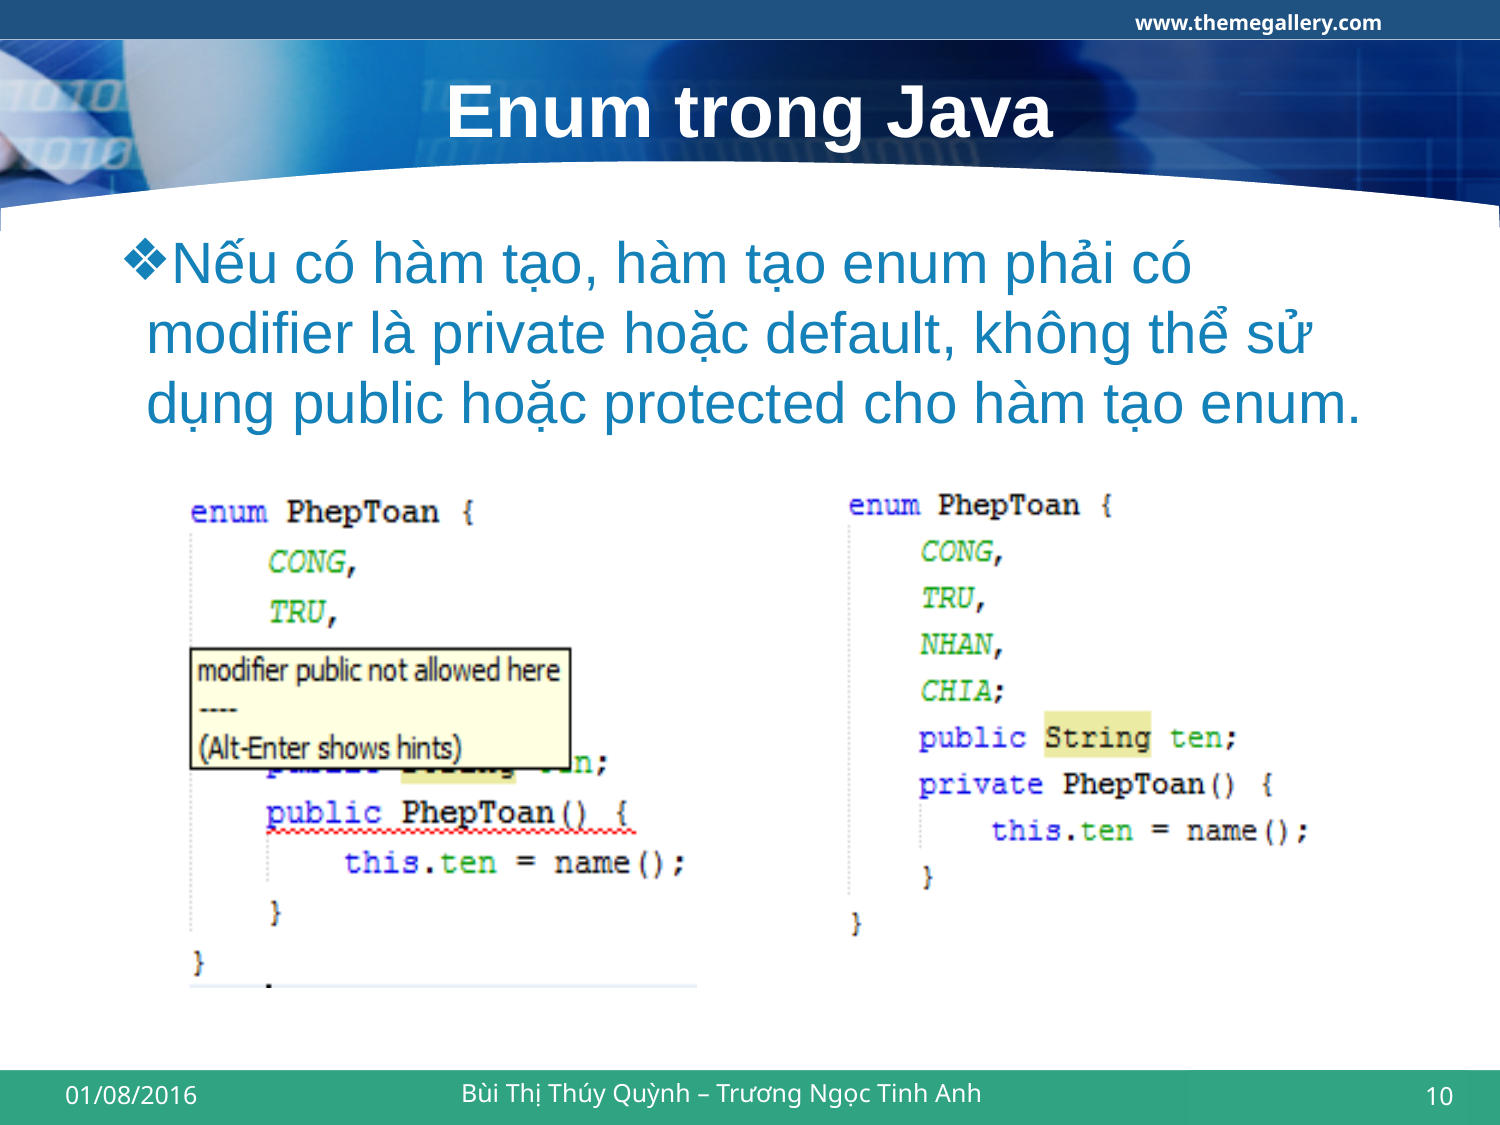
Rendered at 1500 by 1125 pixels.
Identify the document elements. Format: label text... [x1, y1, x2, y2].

picture [844, 487, 1317, 947]
list Nếu có hàm tạo, hàm tạo enum phải có modifier là private hoặc default, không thể sử dụng public hoặc protected cho hàm tạo enum. [75, 218, 1425, 1028]
picture [183, 487, 697, 988]
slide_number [50, 1065, 244, 1125]
slide_number ‹#› [1187, 1070, 1469, 1125]
footer Bùi Thị Thúy Quỳnh – Trương Ngọc Tinh Anh [406, 1062, 1038, 1123]
picture [0, 40, 1500, 208]
title Enum trong Java [75, 52, 1425, 163]
